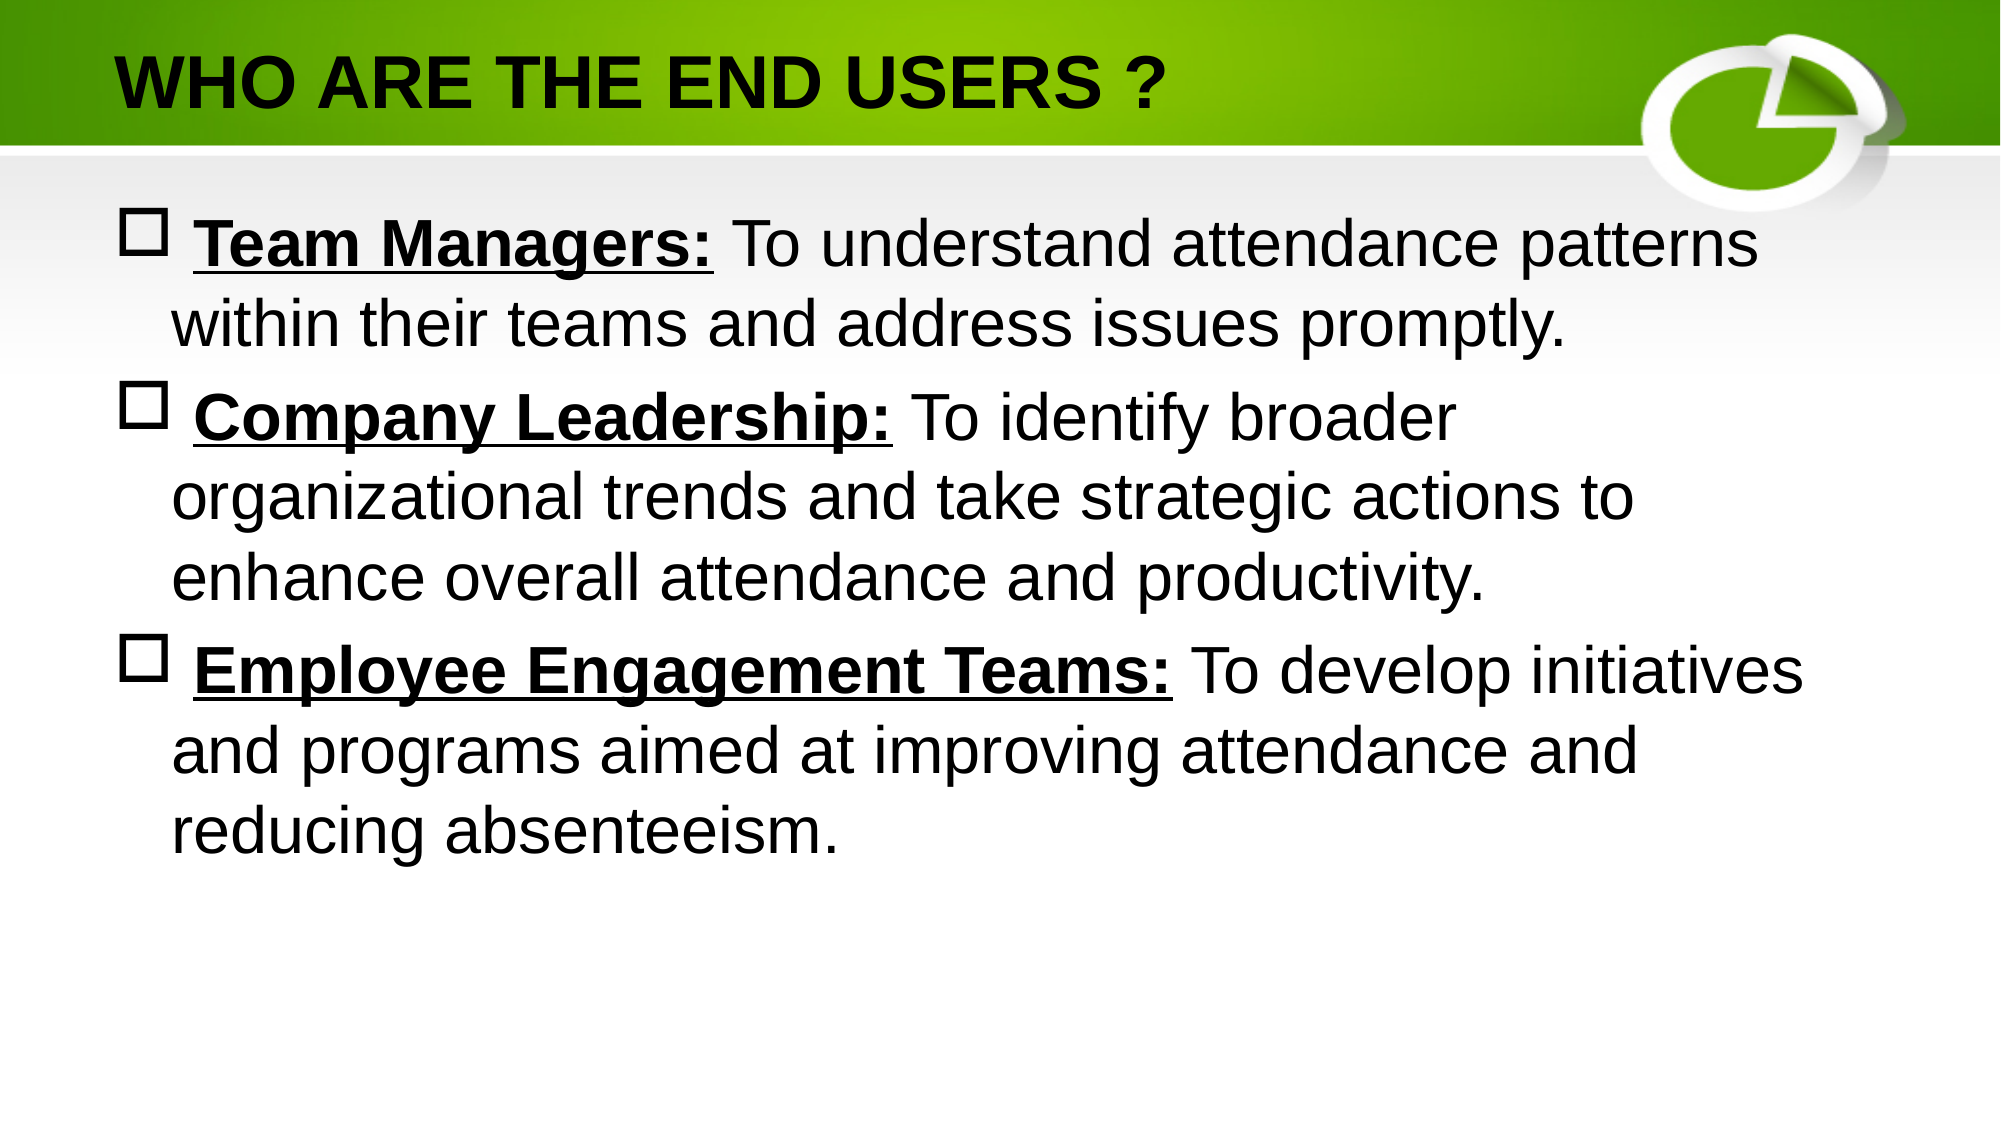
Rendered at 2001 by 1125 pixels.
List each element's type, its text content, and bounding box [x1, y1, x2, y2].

picture [0, 0, 2001, 1125]
list Team Managers: To understand attendance patterns within their teams and address issues promptly. Company Leadership: To identify broader organizational trends and take strategic actions to enhance overall attendance and productivity. Employee Engagement Teams: To develop initiatives and programs aimed at improving attendance and reducing absenteeism. [99, 192, 1901, 1006]
title WHO ARE THE END USERS ? [99, 30, 1901, 127]
